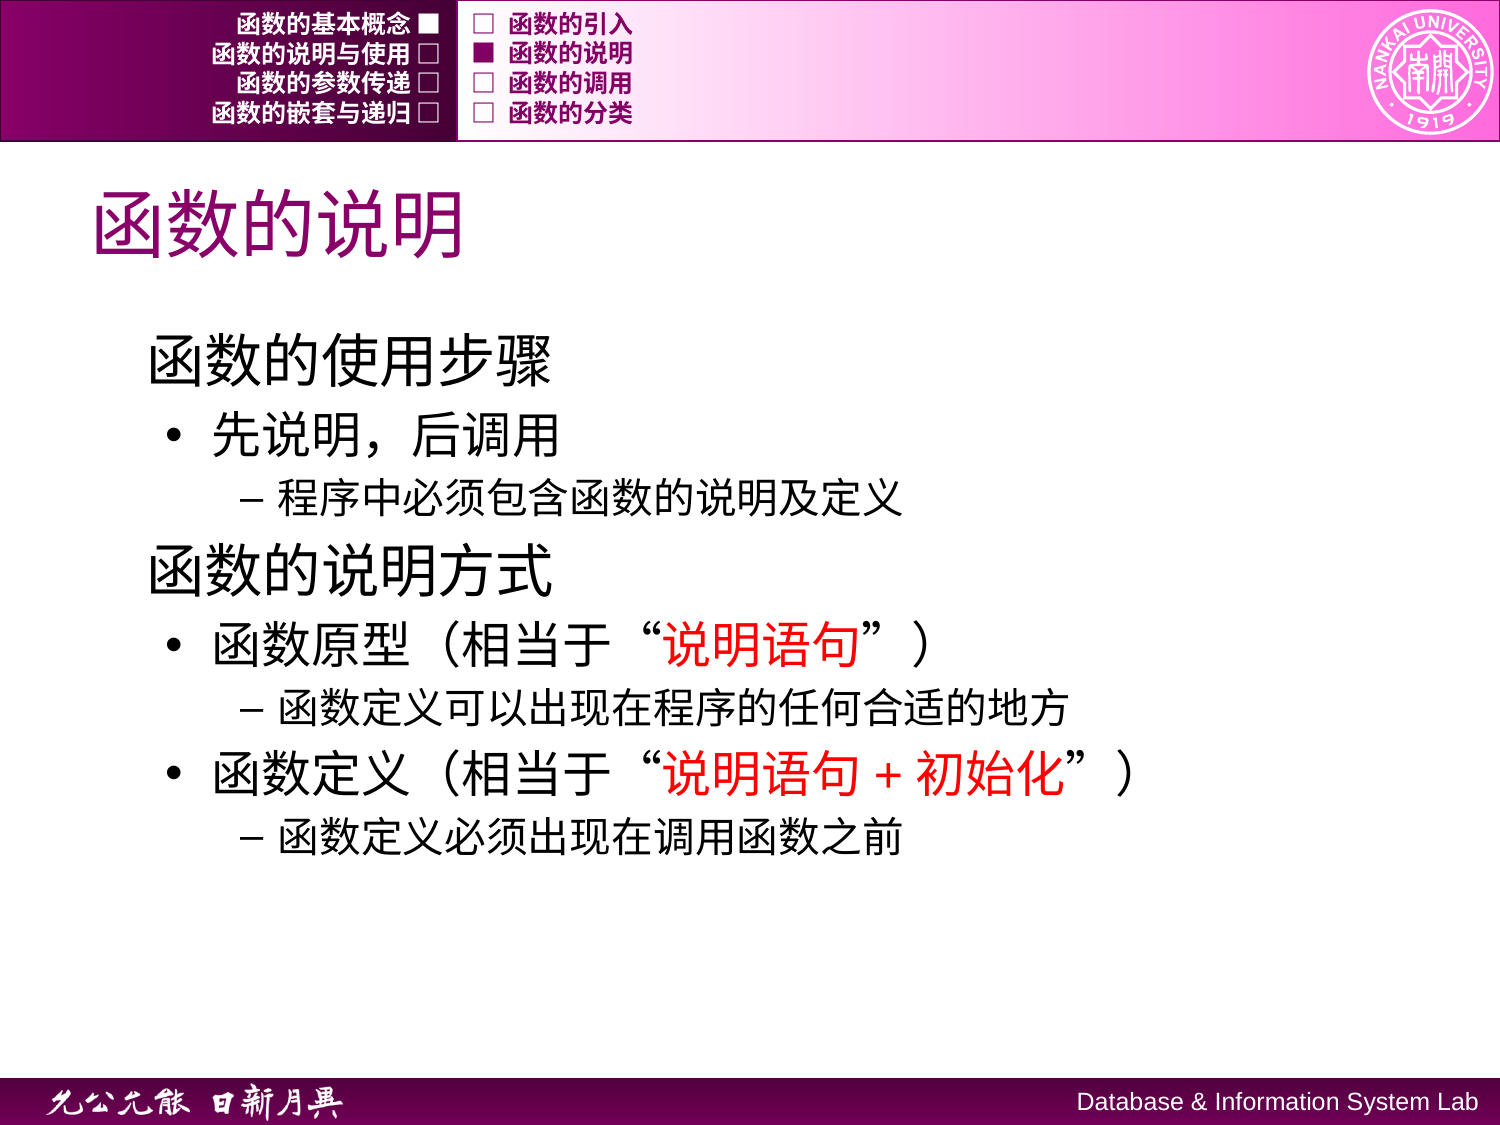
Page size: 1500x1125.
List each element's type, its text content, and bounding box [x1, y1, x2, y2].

text_box 函数的嵌套与递归 □ [0, 95, 455, 129]
picture [35, 1081, 356, 1122]
text_box 函数的说明与使用 □ [0, 36, 455, 66]
title 函数的说明 [74, 163, 1426, 282]
text_box □ 函数的引入 [455, 7, 1361, 36]
list 函数的使用步骤 先说明，后调用 程序中必须包含函数的说明及定义 函数的说明方式 函数原型（相当于“说明语句”） 函数定义可以出现在程序的任何合适的地方 函数定义（相当于“说明语句+初始化”） 函数定义必须出现在调用函数之前 [74, 316, 1426, 1055]
text_box ■ 函数的说明 [455, 36, 1361, 66]
text_box 函数的参数传递 □ [0, 66, 455, 95]
text_box □ 函数的调用 [455, 66, 1361, 95]
text_box 函数的基本概念 ■ [0, 7, 455, 36]
text_box □ 函数的分类 [455, 95, 1361, 129]
